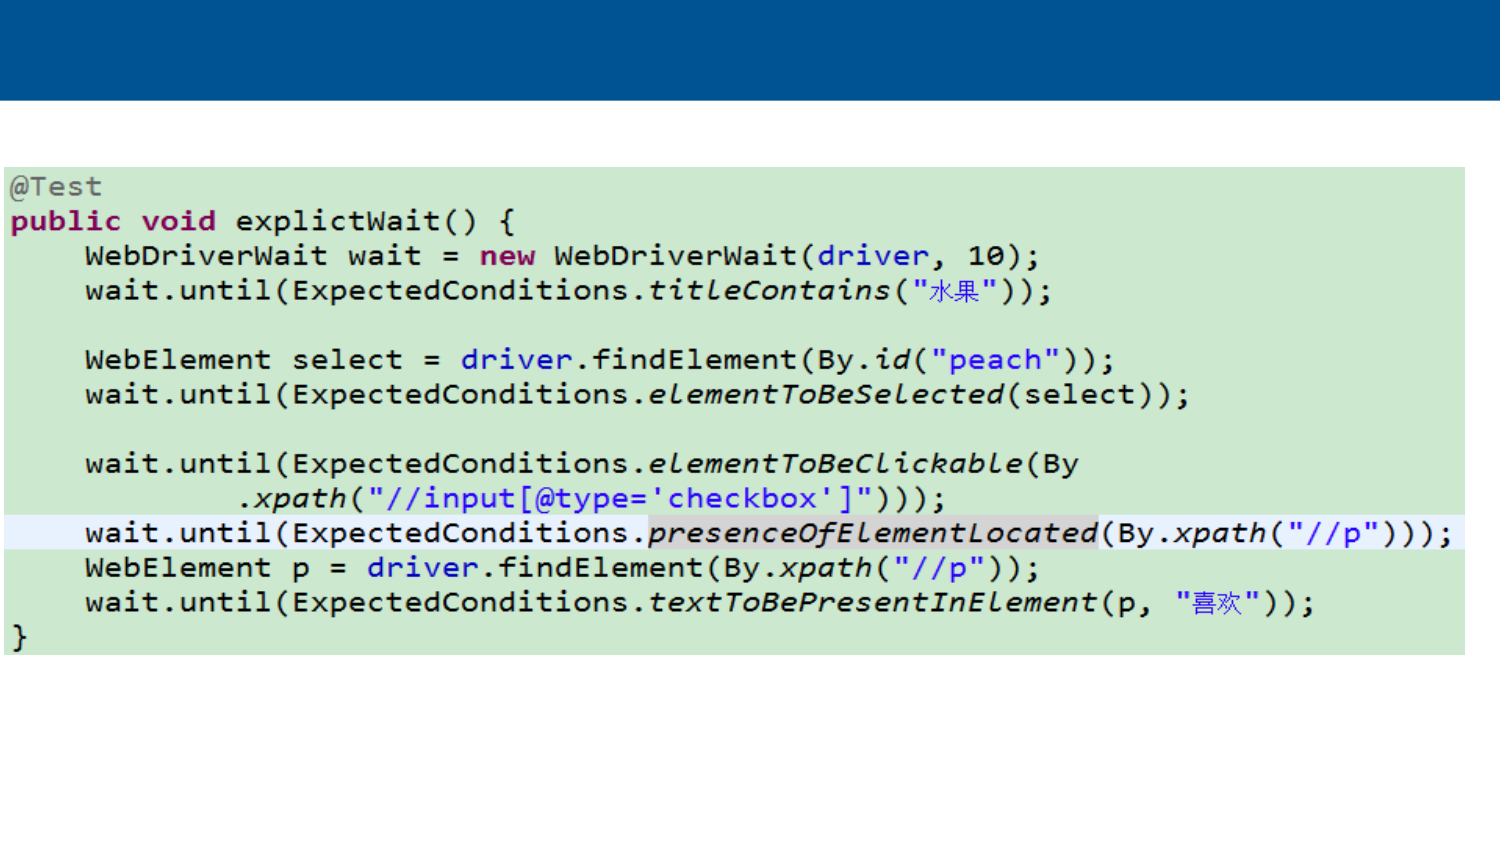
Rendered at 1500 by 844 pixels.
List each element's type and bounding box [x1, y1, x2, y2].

picture [4, 167, 1465, 656]
